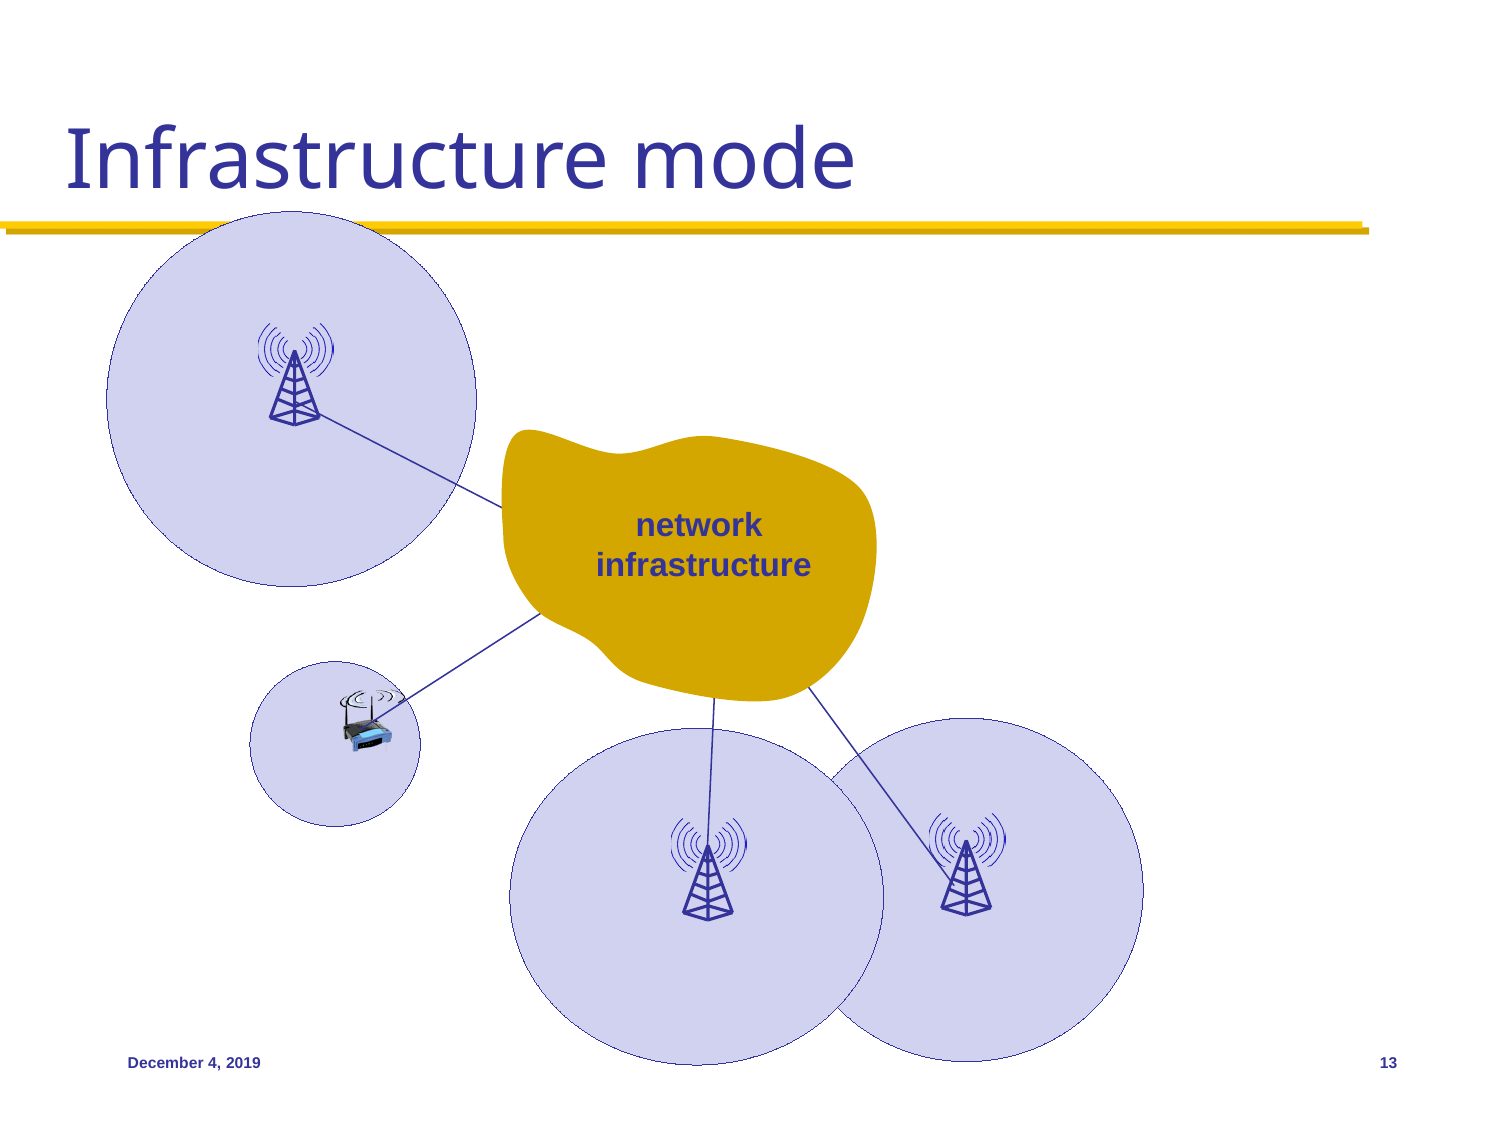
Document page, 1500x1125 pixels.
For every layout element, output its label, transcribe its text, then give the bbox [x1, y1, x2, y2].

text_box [339, 687, 406, 753]
text_box [249, 661, 421, 827]
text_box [929, 812, 1006, 916]
title Infrastructure mode [49, 24, 1451, 213]
text_box [106, 211, 477, 587]
text_box [509, 728, 884, 1066]
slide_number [112, 1024, 426, 1101]
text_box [498, 419, 887, 709]
slide_number 13 [1312, 1024, 1413, 1101]
text_box [831, 718, 1144, 1062]
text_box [257, 323, 334, 426]
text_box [671, 817, 748, 921]
